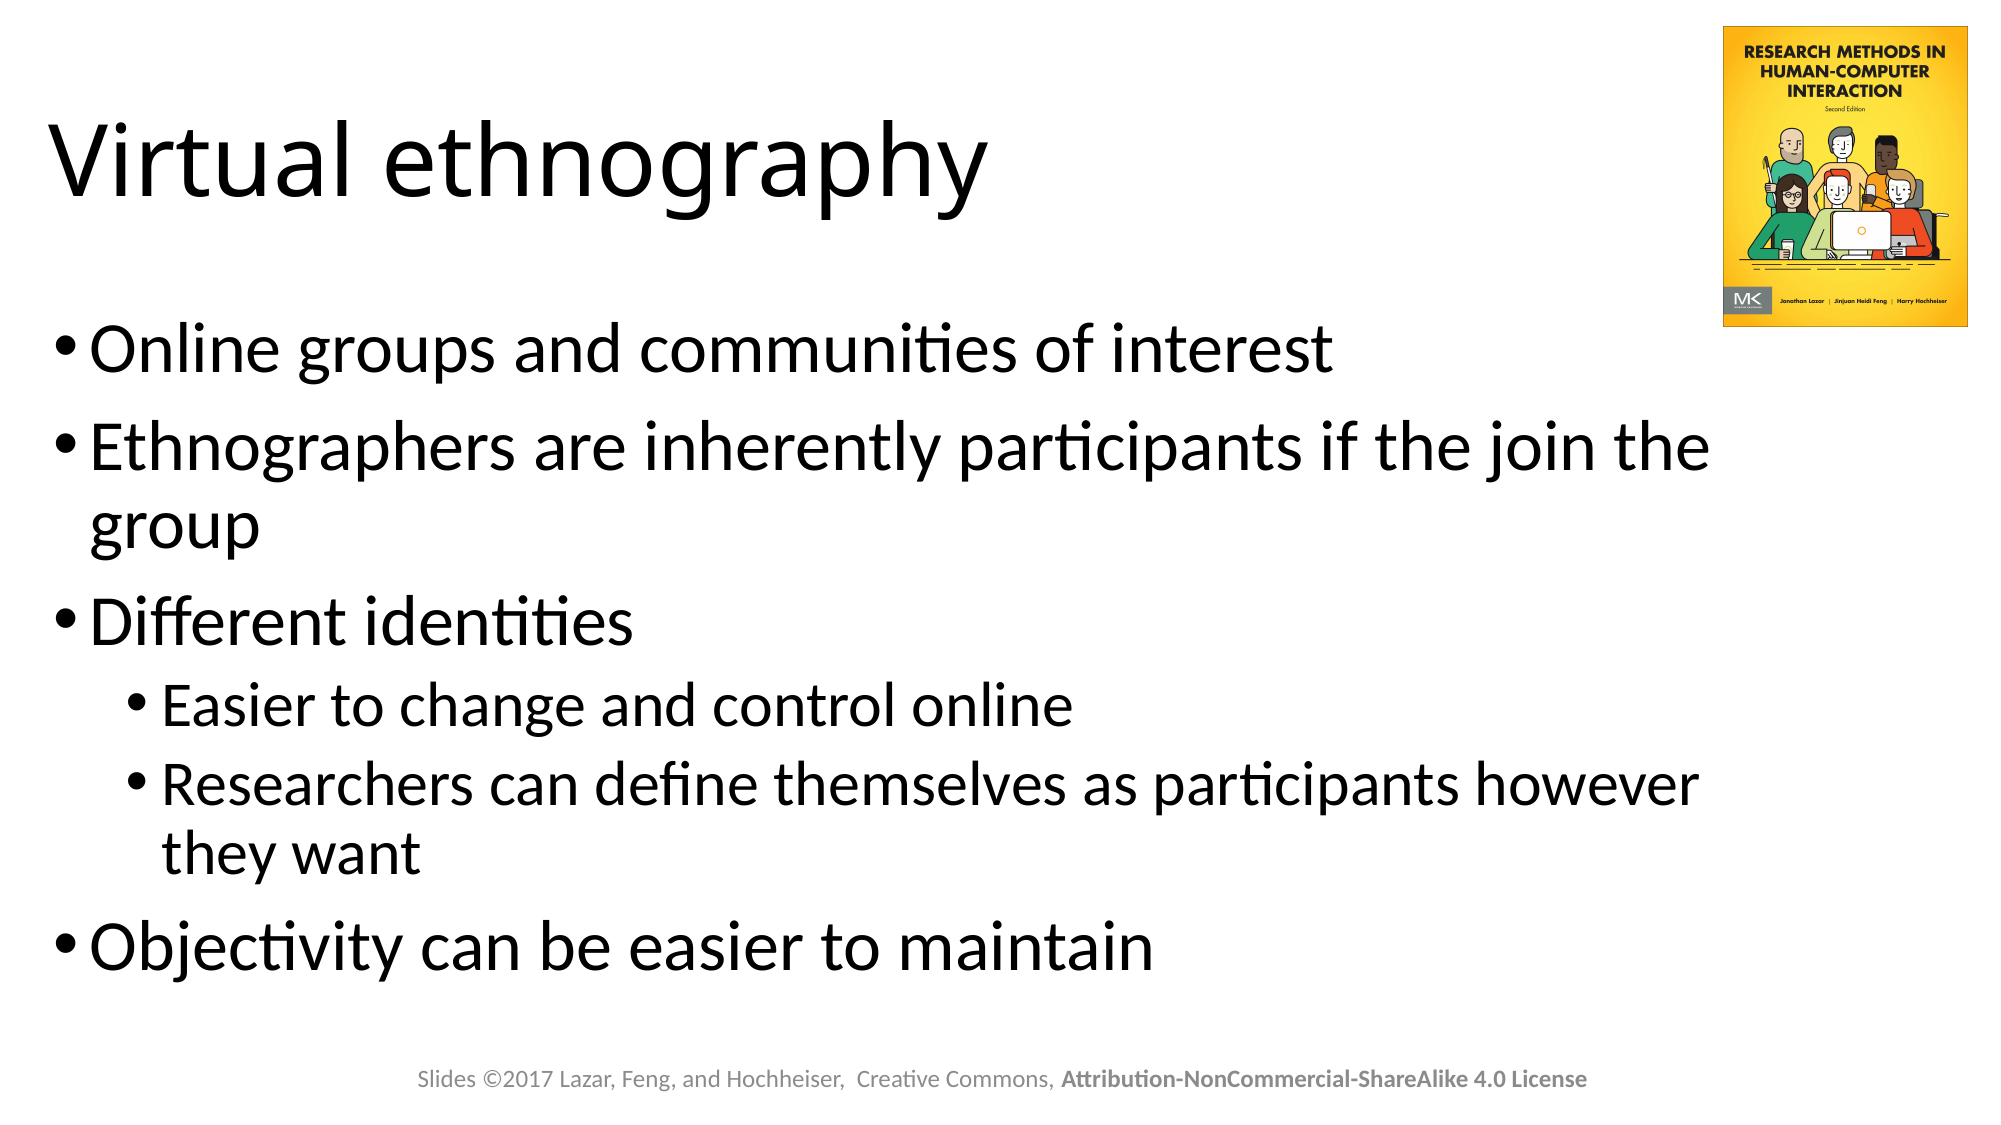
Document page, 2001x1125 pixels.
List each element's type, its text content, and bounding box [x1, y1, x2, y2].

list Online groups and communities of interest Ethnographers are inherently participants if the join the group Different identities Easier to change and control online Researchers can define themselves as participants however they want Objectivity can be easier to maintain [38, 303, 1764, 994]
title Virtual ethnography [33, 55, 1759, 273]
picture [1723, 26, 1968, 327]
